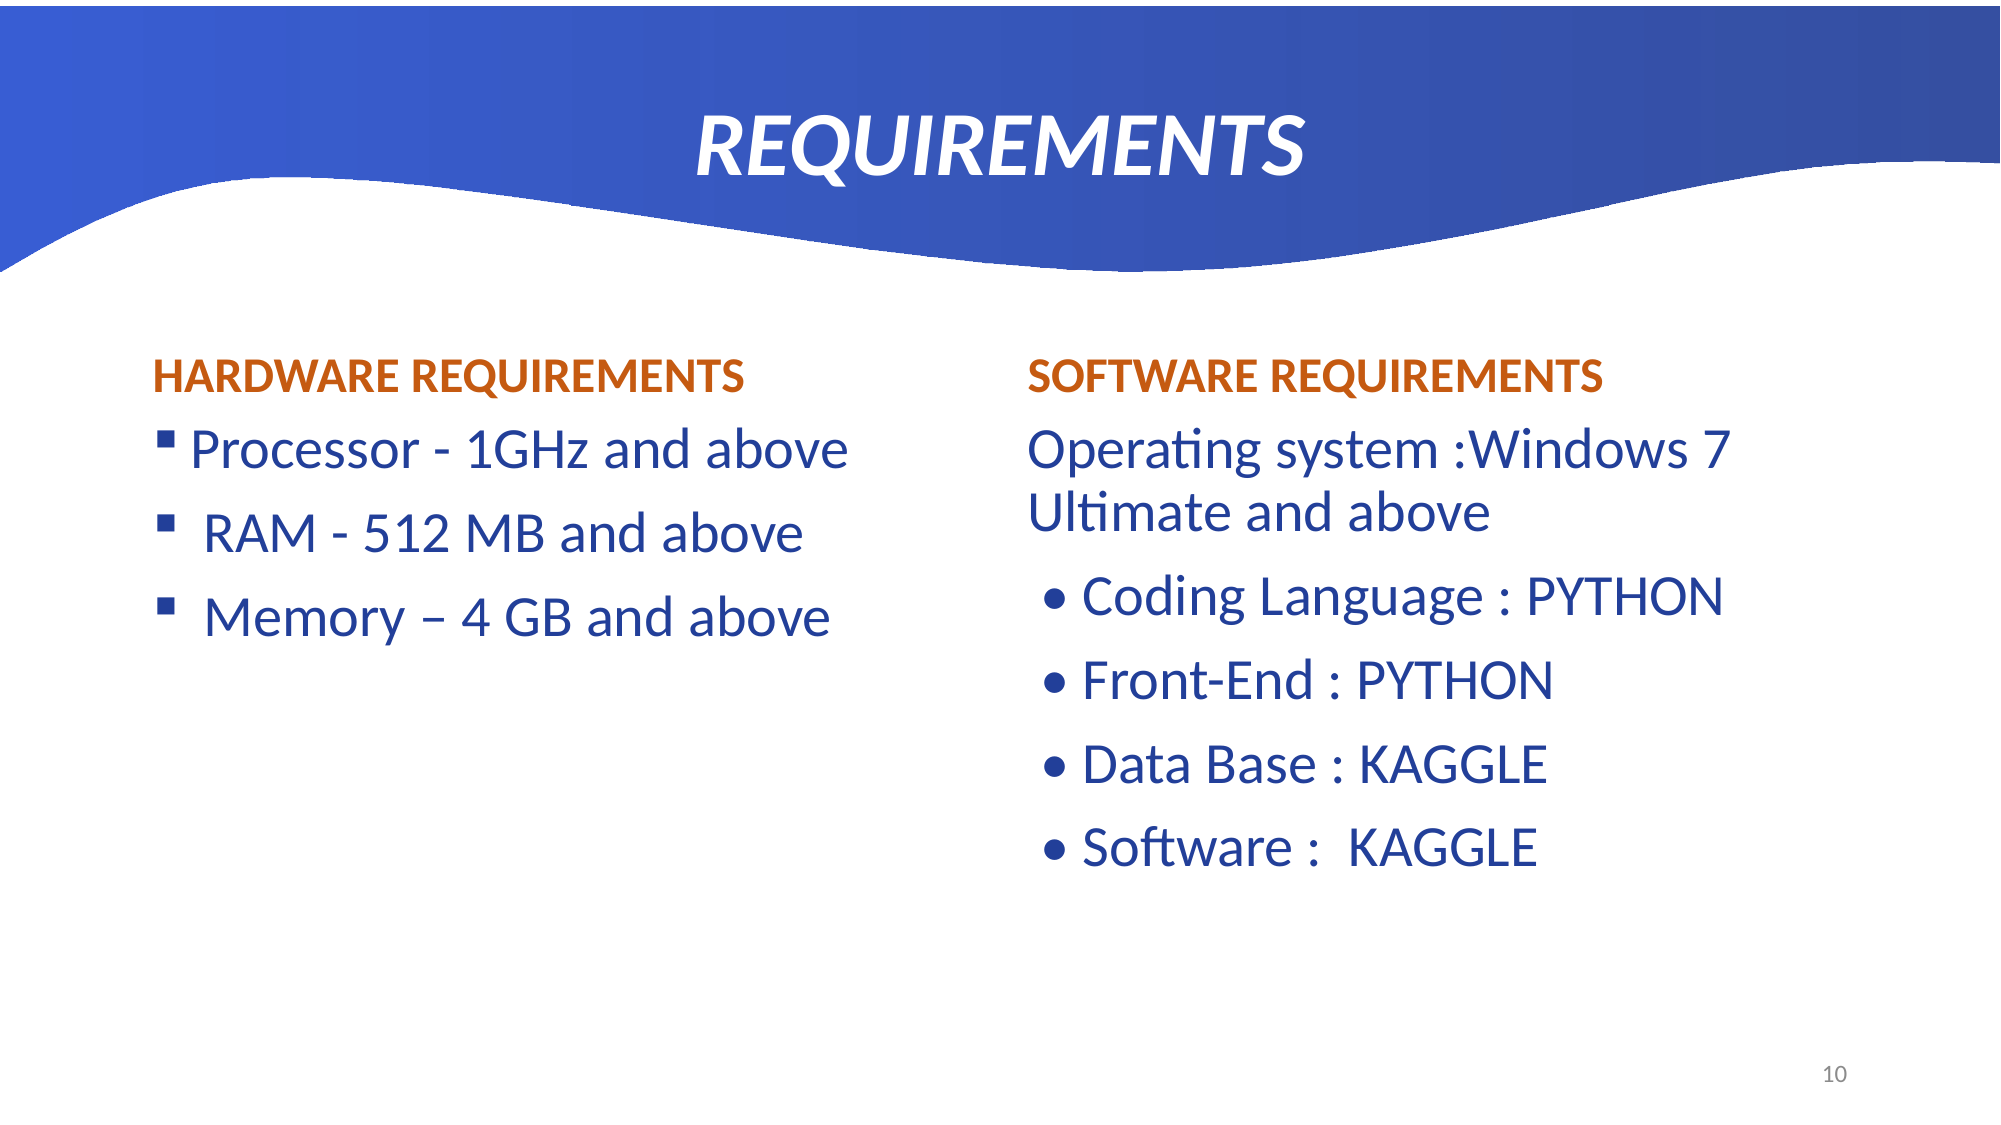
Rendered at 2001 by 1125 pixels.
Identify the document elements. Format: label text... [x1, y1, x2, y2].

text_box REQUIREMENTS [0, 5, 2000, 273]
list Operating system :Windows 7 Ultimate and above • Coding Language : PYTHON • Front-End : PYTHON • Data Base : KAGGLE • Software : KAGGLE [1012, 410, 1863, 1016]
slide_number 10 [1412, 1042, 1863, 1103]
list SOFTWARE REQUIREMENTS [1012, 275, 1863, 410]
list Processor - 1GHz and above RAM - 512 MB and above Memory – 4 GB and above [137, 410, 984, 1016]
list HARDWARE REQUIREMENTS [137, 275, 984, 410]
